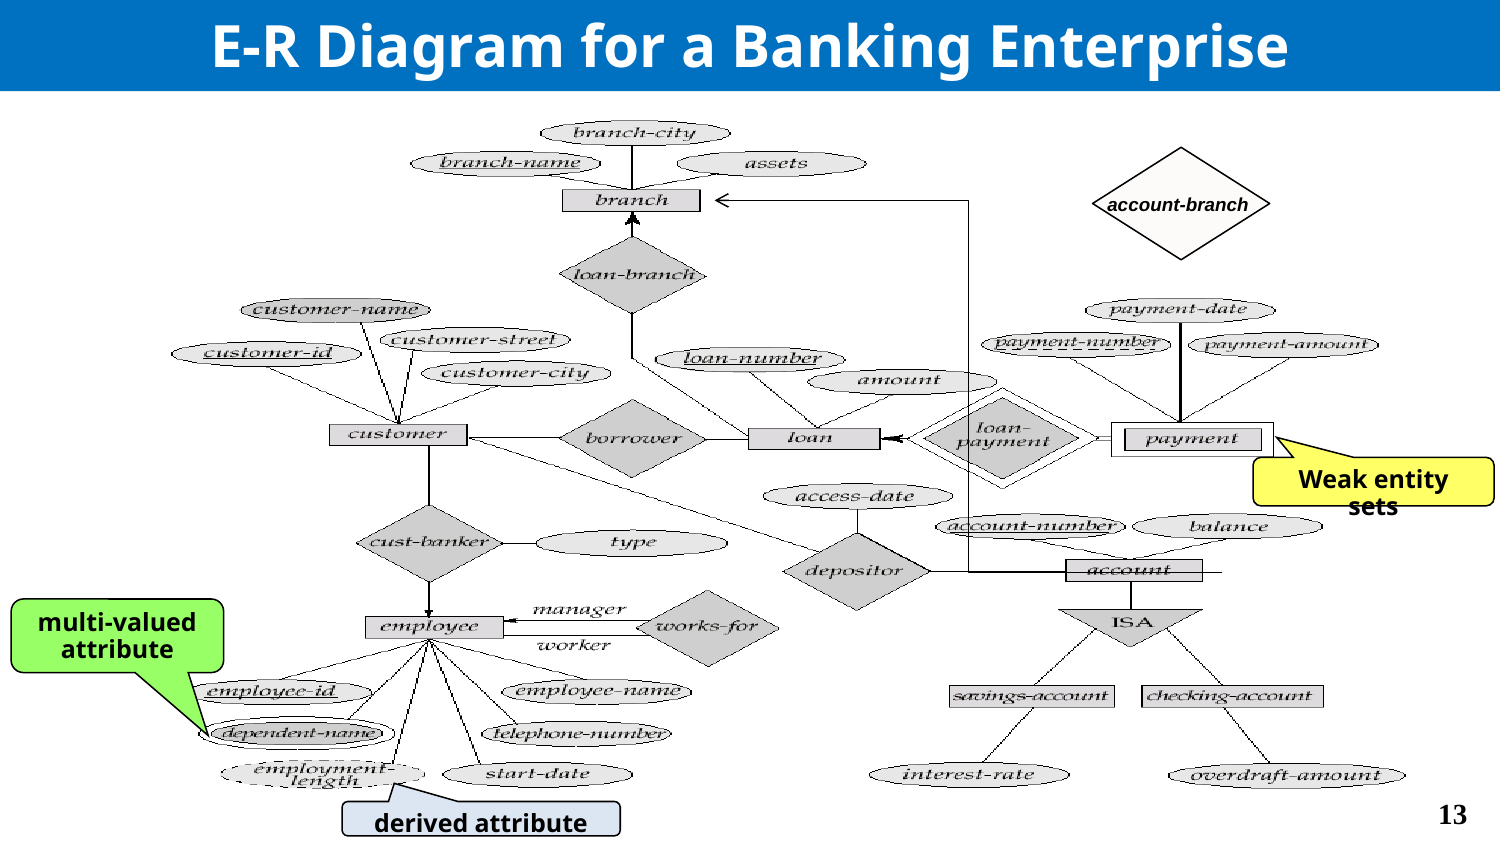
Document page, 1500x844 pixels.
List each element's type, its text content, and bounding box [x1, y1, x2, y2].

text_box derived attribute [342, 801, 621, 836]
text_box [714, 200, 1223, 573]
text_box multi-valued attribute [11, 598, 156, 691]
text_box Weak entity sets [1420, 457, 1495, 506]
picture [161, 113, 1416, 792]
title E-R Diagram for a Banking Enterprise [0, 0, 1500, 92]
